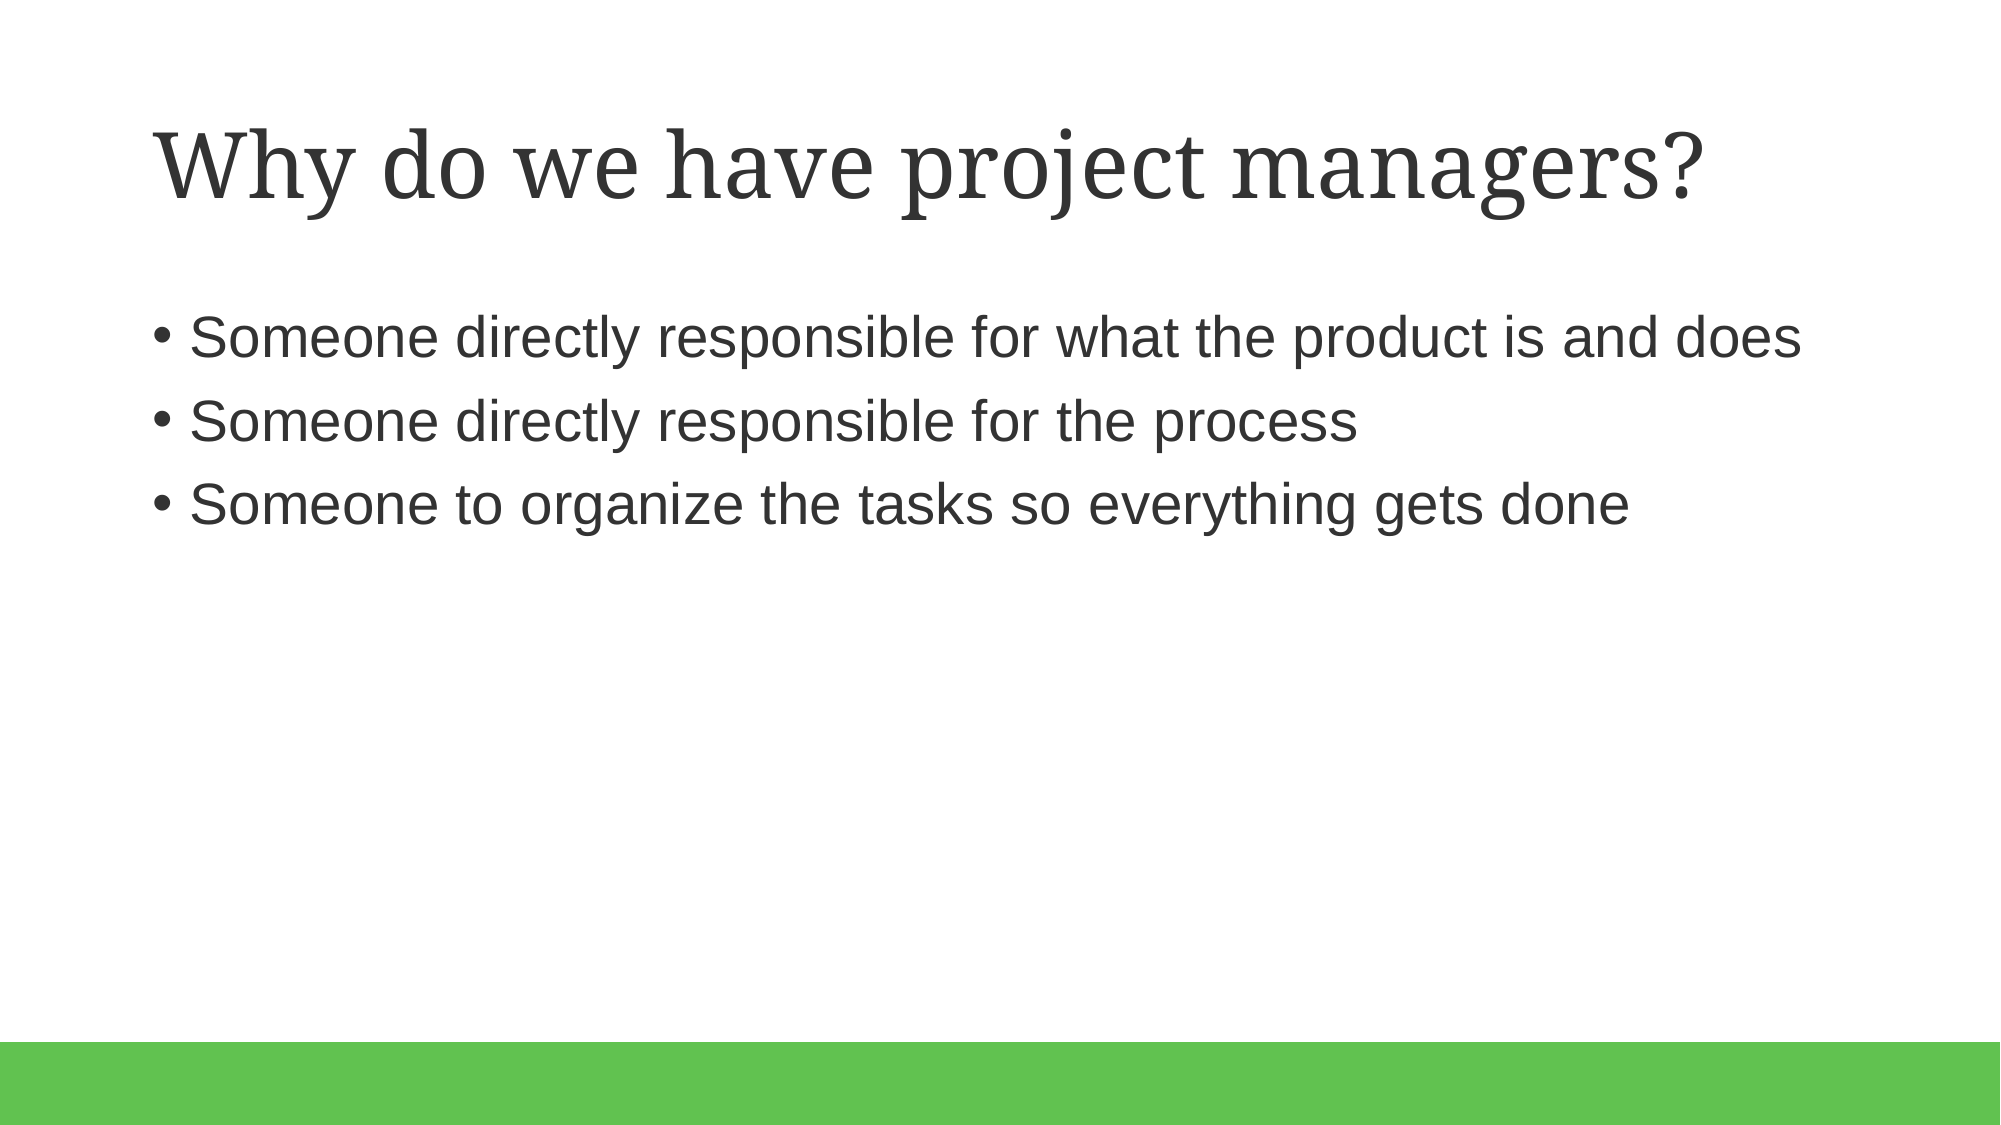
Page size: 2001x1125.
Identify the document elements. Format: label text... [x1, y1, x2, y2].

text_box [0, 1041, 2000, 1125]
title Why do we have project managers? [137, 59, 1863, 278]
list Someone directly responsible for what the product is and does Someone directly responsible for the process Someone to organize the tasks so everything gets done [137, 299, 1863, 1014]
